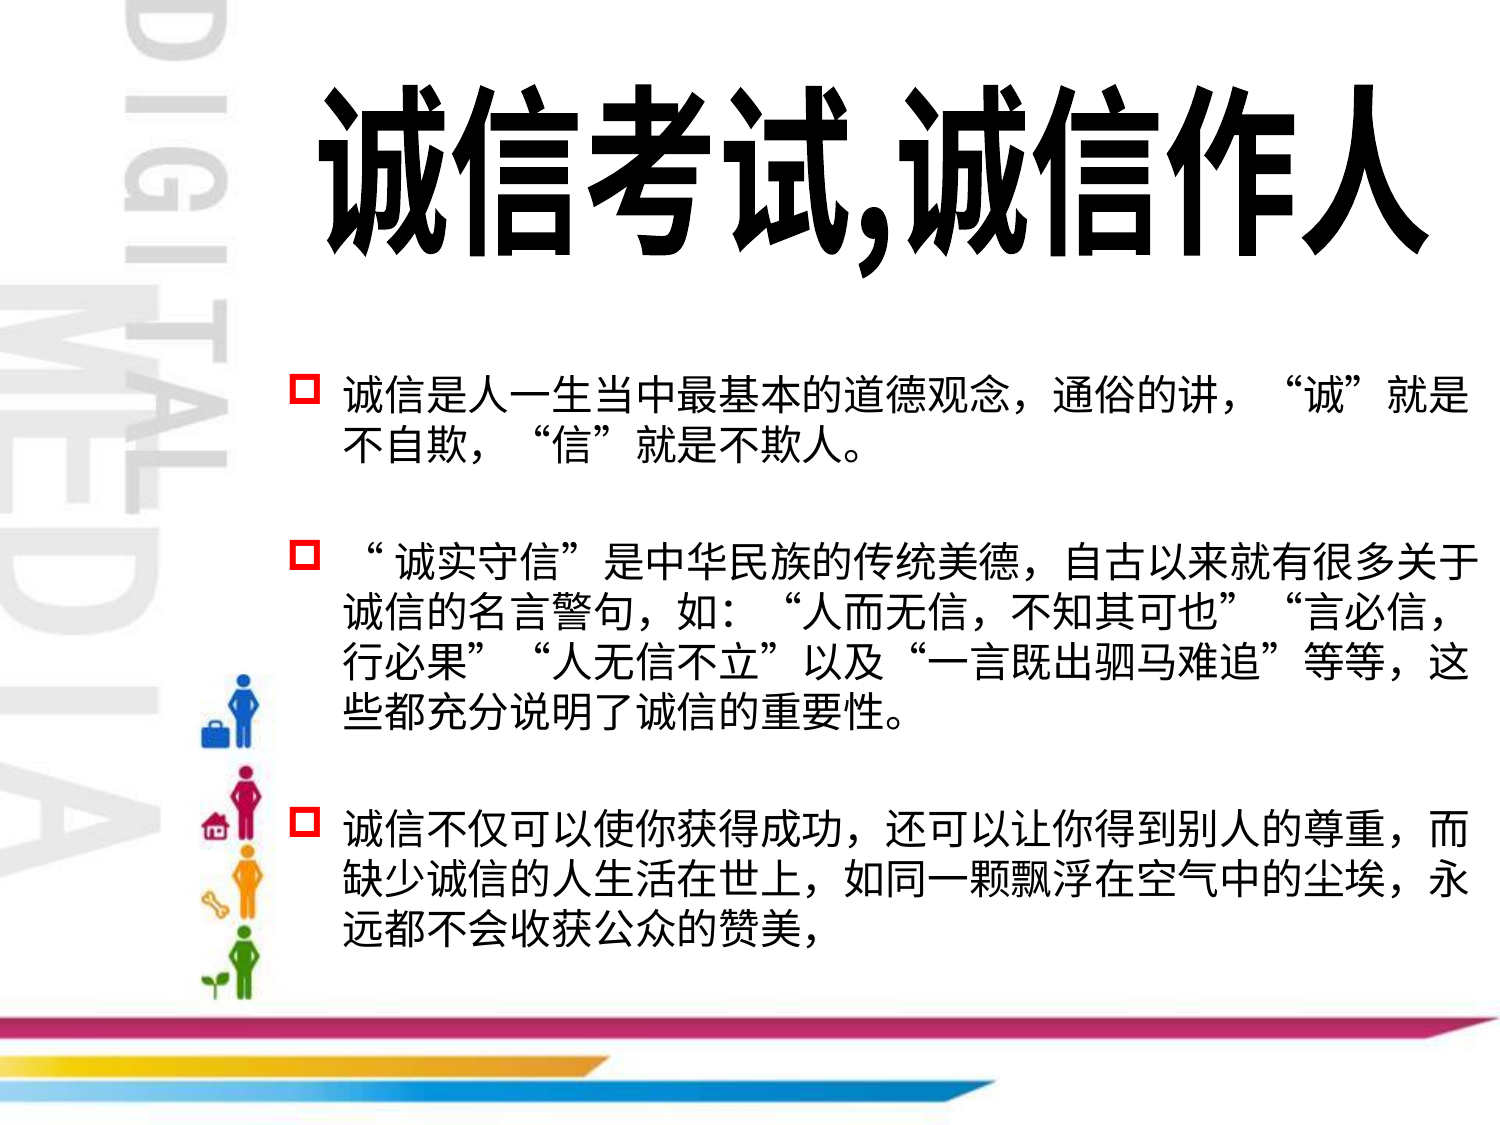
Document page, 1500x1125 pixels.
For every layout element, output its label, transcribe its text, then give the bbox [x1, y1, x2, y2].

picture [0, 0, 1500, 1125]
list 诚信是人一生当中最基本的道德观念，通俗的讲，“诚”就是不自欺，“信”就是不欺人。 “诚实守信”是中华民族的传统美德，自古以来就有很多关于诚信的名言警句，如：“人而无信，不知其可也”“言必信，行必果”“人无信不立”以及“一言既出驷马难追”等等，这些都充分说明了诚信的重要性。 诚信不仅可以使你获得成功，还可以让你得到别人的尊重，而缺少诚信的人生活在世上，如同一颗飘浮在空气中的尘埃，永远都不会收获公众的赞美， [271, 361, 1500, 1099]
